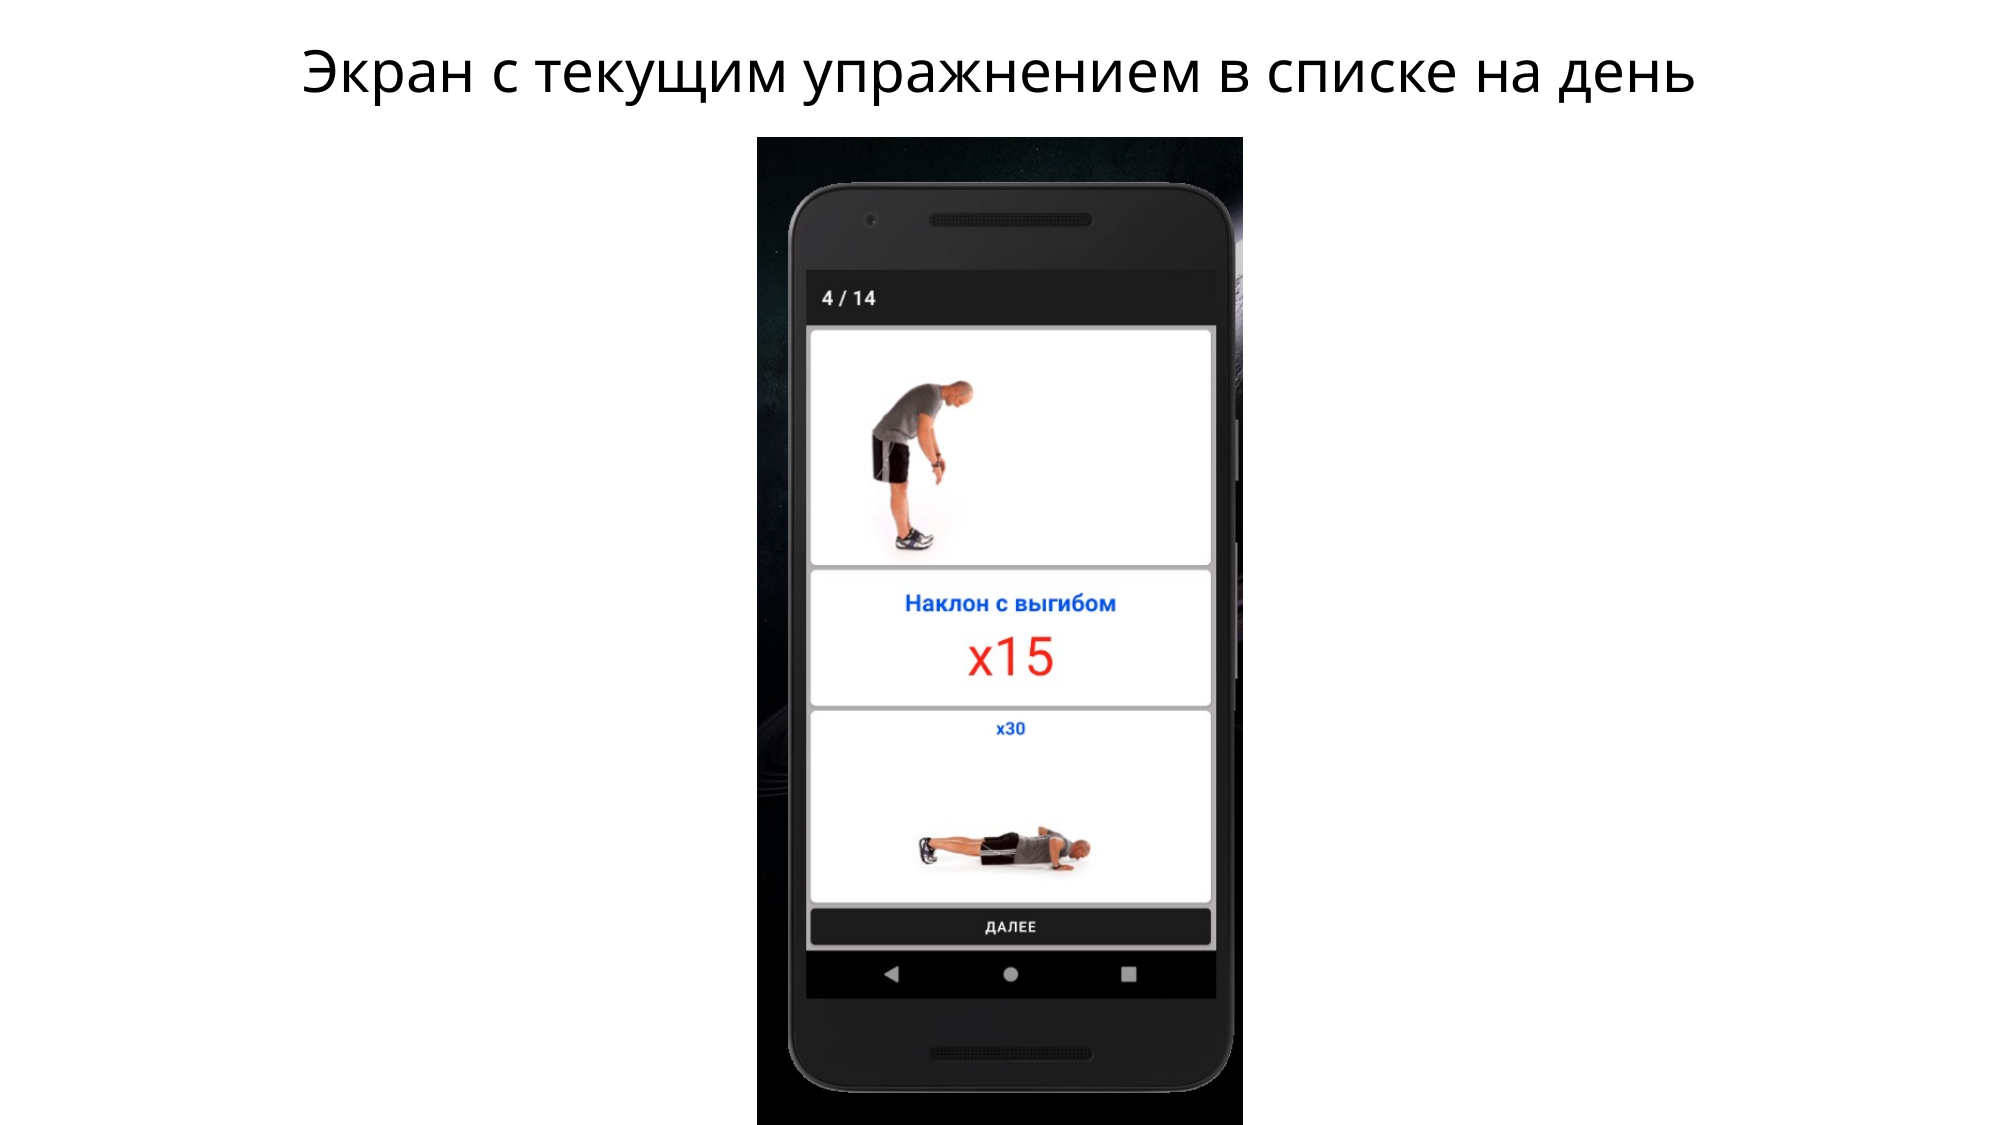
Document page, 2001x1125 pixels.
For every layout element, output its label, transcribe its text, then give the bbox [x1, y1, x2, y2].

title Экран с текущим упражнением в списке на день [153, 24, 1847, 124]
picture [757, 137, 1243, 1125]
